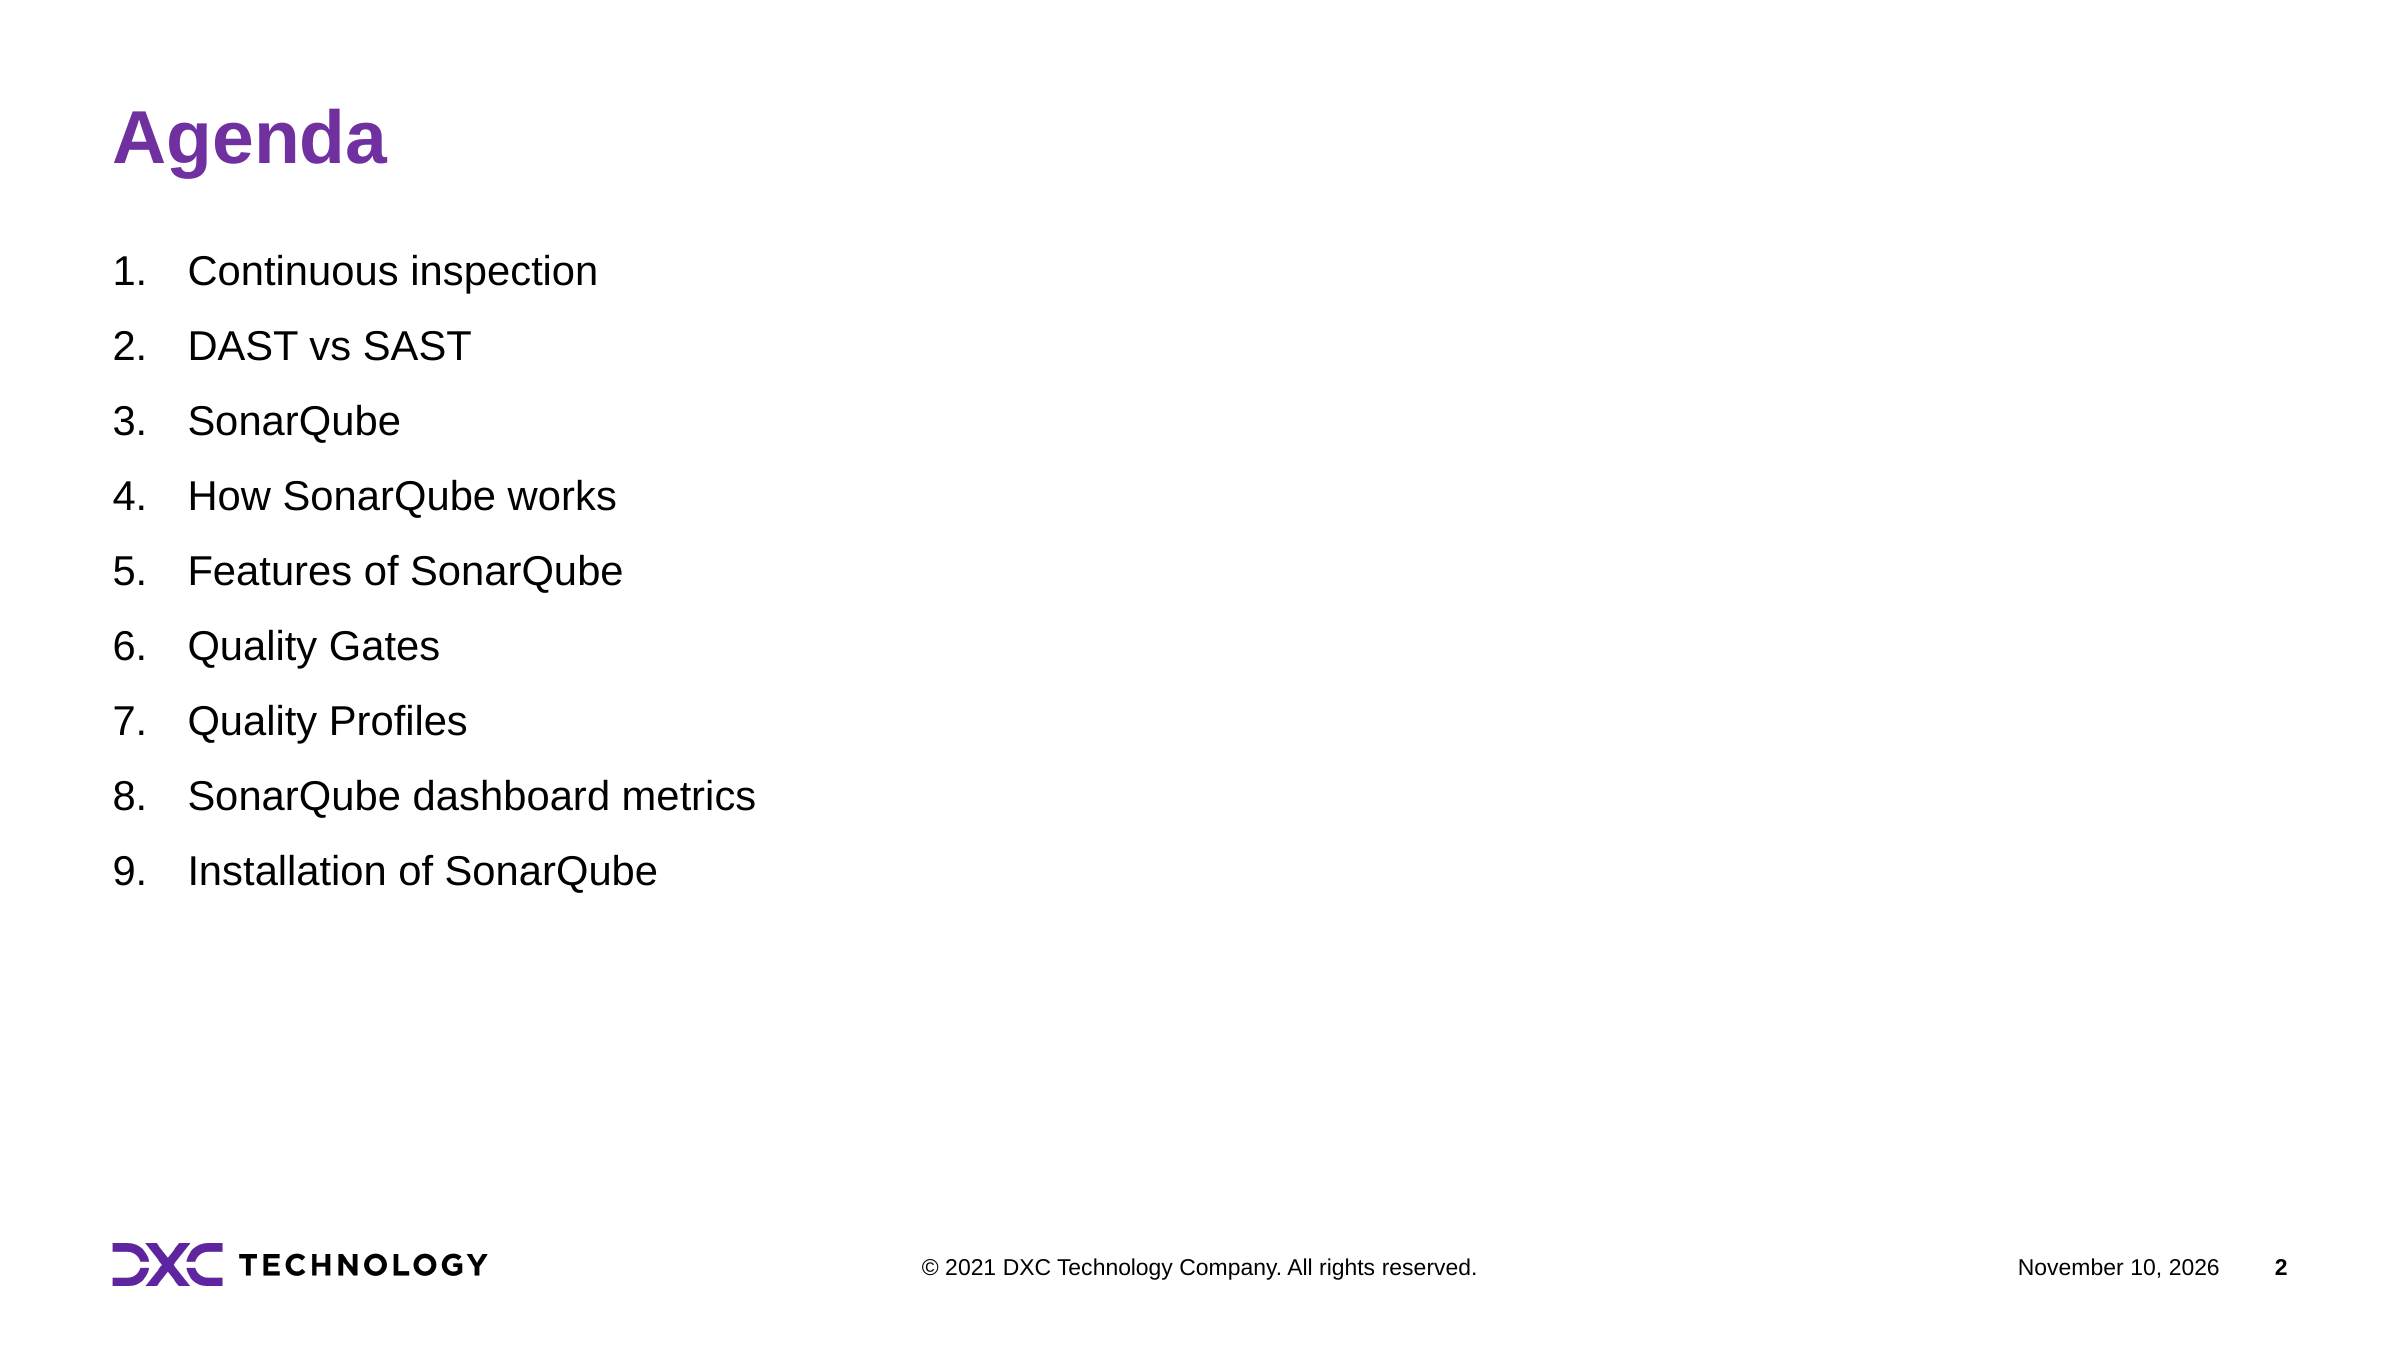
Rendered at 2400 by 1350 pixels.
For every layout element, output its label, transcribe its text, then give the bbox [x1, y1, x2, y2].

list Continuous inspection DAST vs SAST SonarQube How SonarQube works Features of SonarQube Quality Gates Quality Profiles SonarQube dashboard metrics Installation of SonarQube [112, 243, 2033, 1146]
picture [112, 1243, 488, 1286]
title Agenda [112, 102, 2288, 200]
